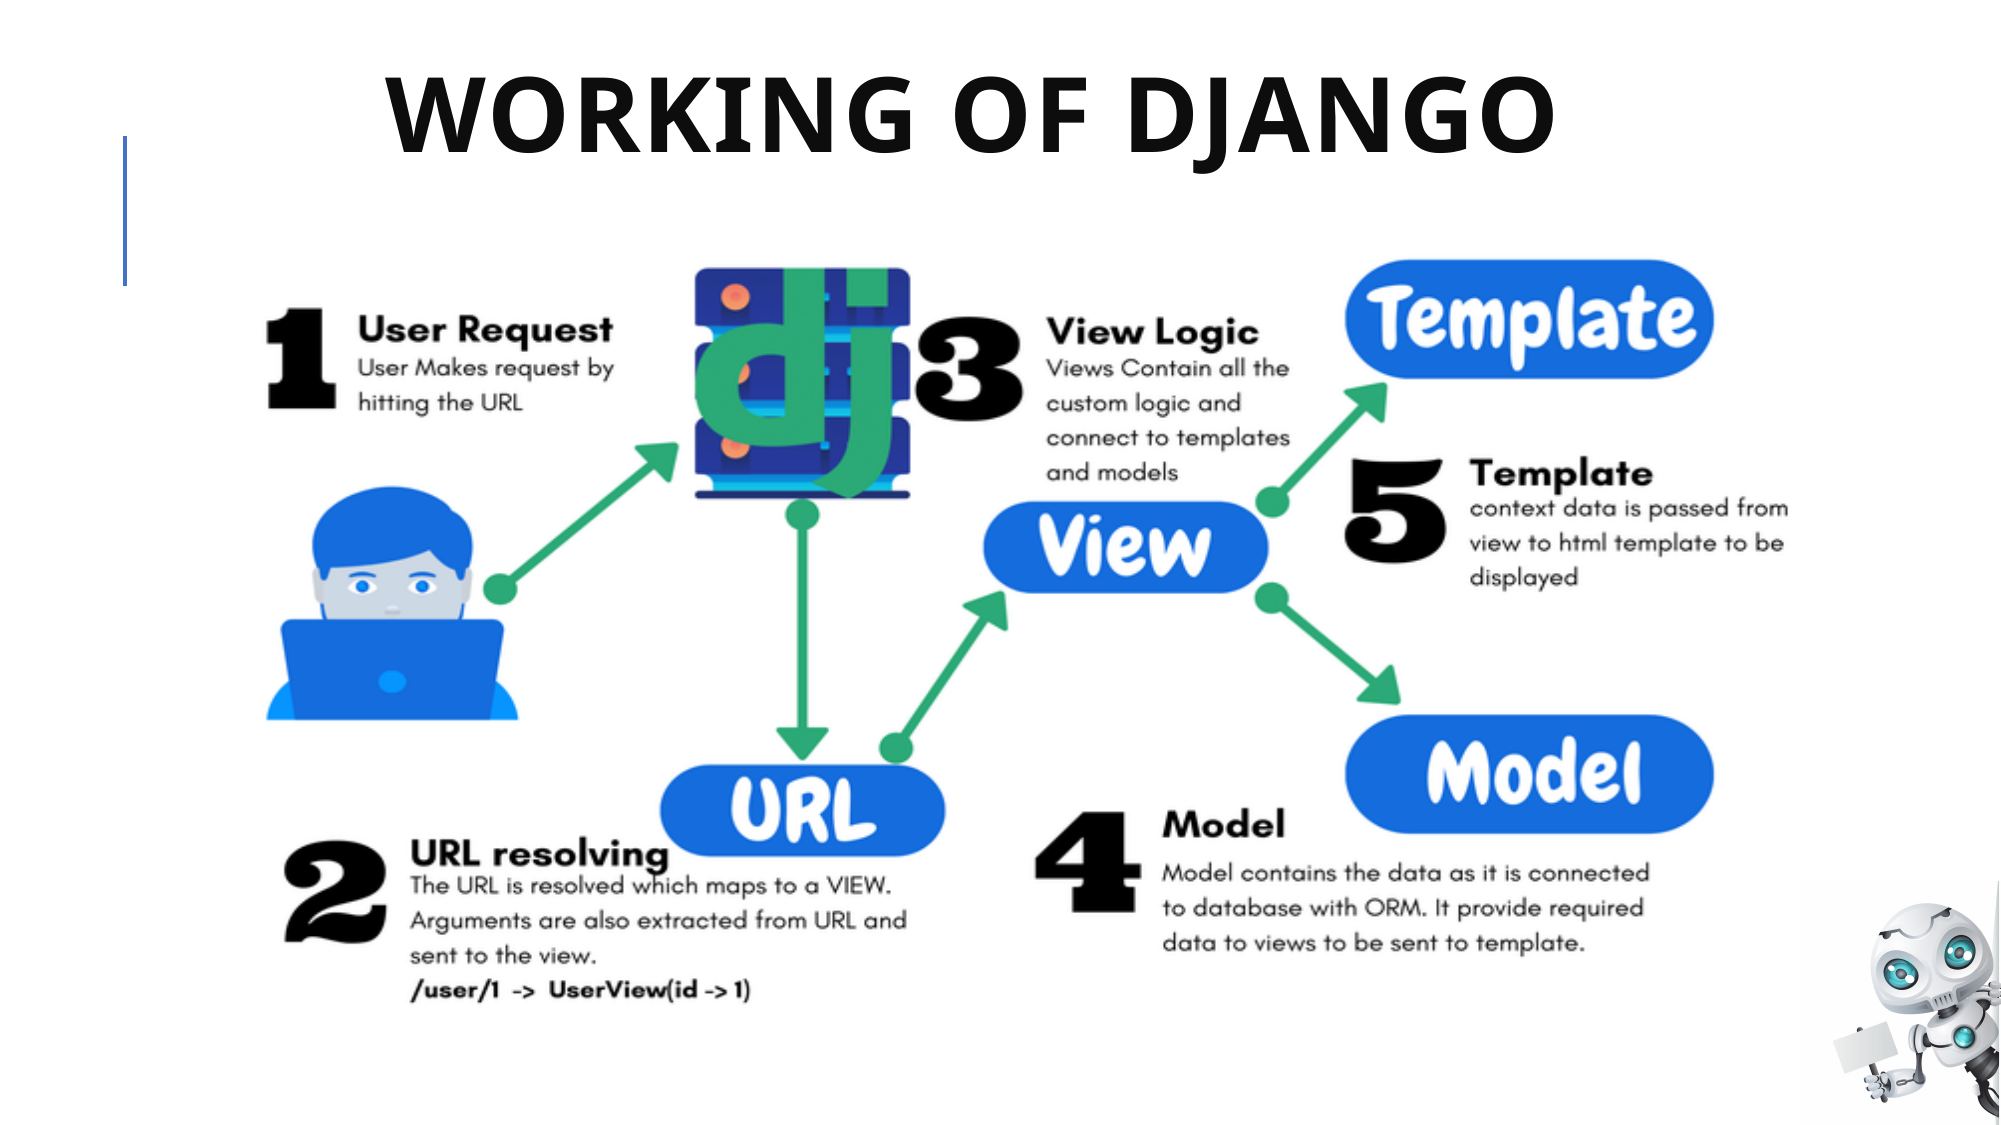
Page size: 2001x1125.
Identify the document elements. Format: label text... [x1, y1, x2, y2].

picture [1801, 880, 2001, 1125]
title Working of Django [176, 0, 1771, 246]
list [209, 209, 1804, 1035]
